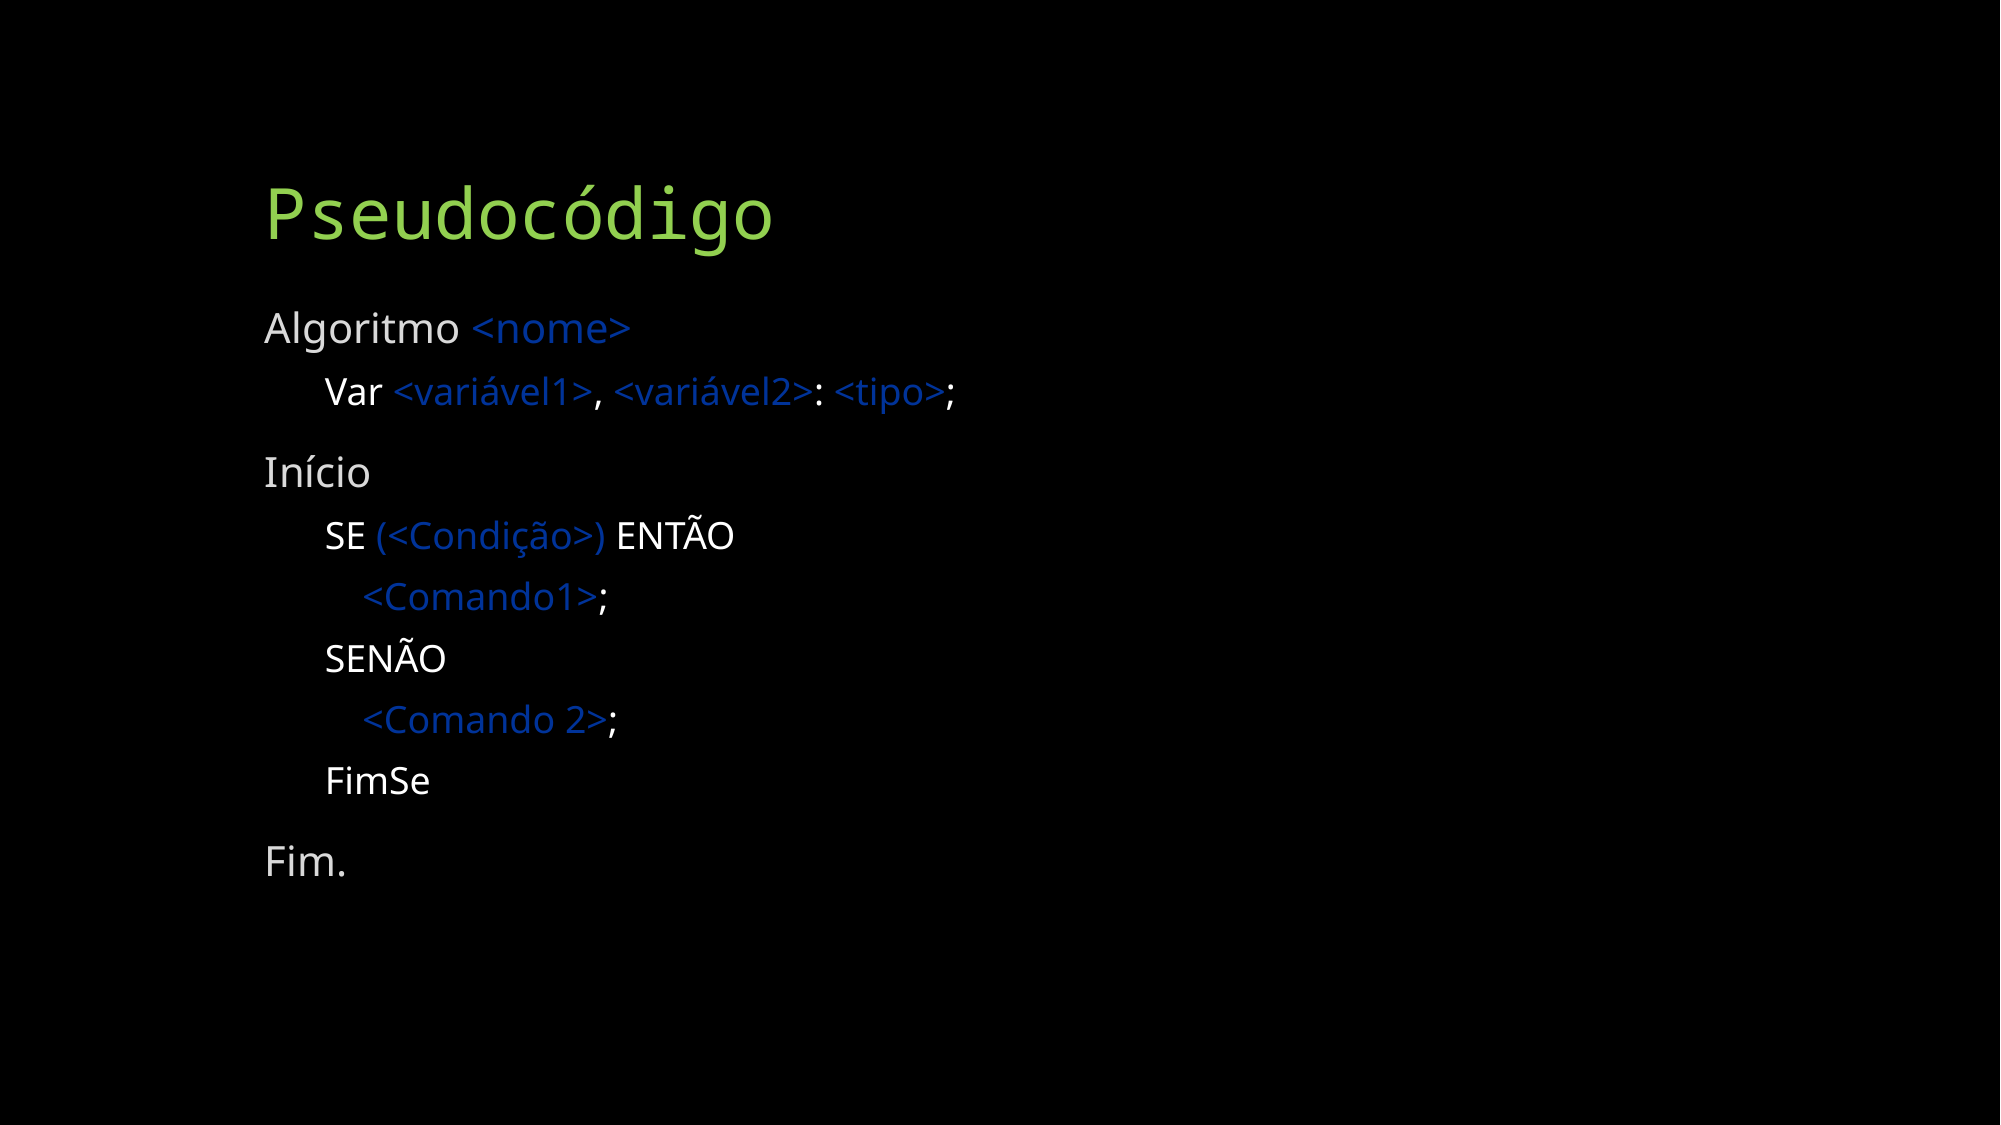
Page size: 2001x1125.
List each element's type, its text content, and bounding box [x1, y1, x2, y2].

list Algoritmo <nome> Var <variável1>, <variável2>: <tipo>; Início SE (<Condição>) ENTÃO <Comando1>; SENÃO <Comando 2>; FimSe Fim. [249, 299, 1750, 1000]
title Pseudocódigo [249, 75, 1750, 263]
